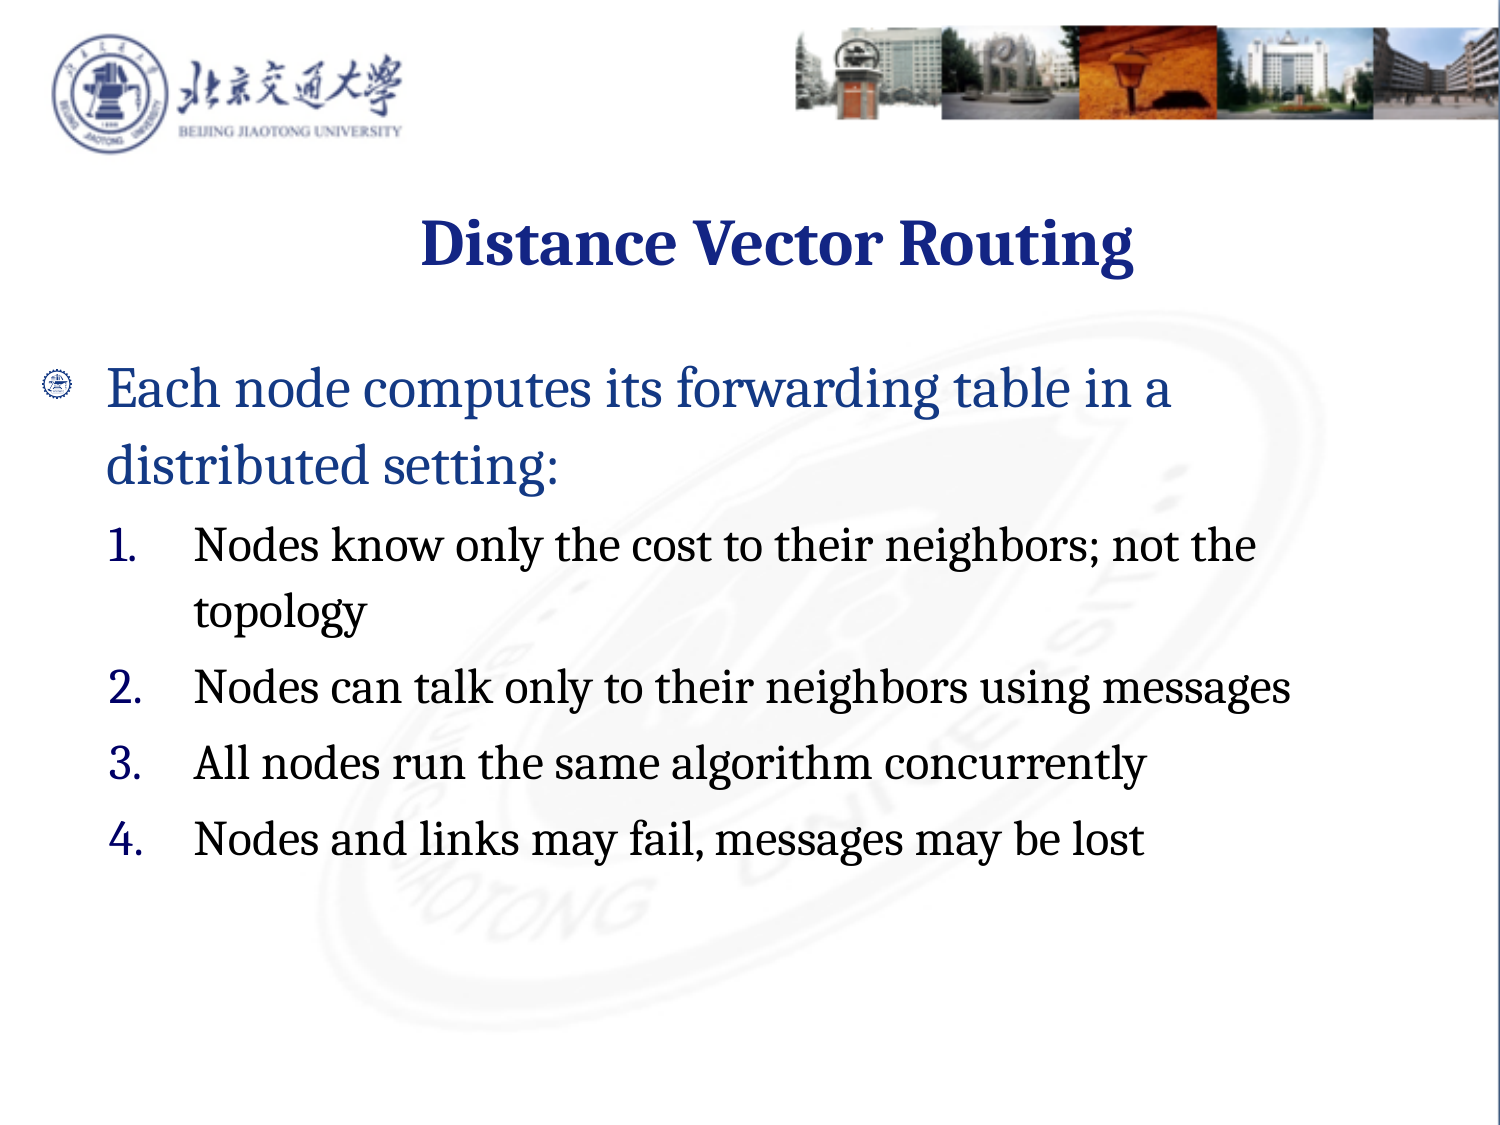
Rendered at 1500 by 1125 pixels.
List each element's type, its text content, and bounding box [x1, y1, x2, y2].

text_box Distance Vector Routing [369, 191, 1188, 287]
picture [0, 0, 1500, 1125]
text_box Each node computes its forwarding table in a distributed setting: Nodes know only the cost to their neighbors; not the topology Nodes can talk only to their neighbors using messages All nodes run the same algorithm concurrently Nodes and links may fail, messages may be lost [17, 334, 1436, 1047]
